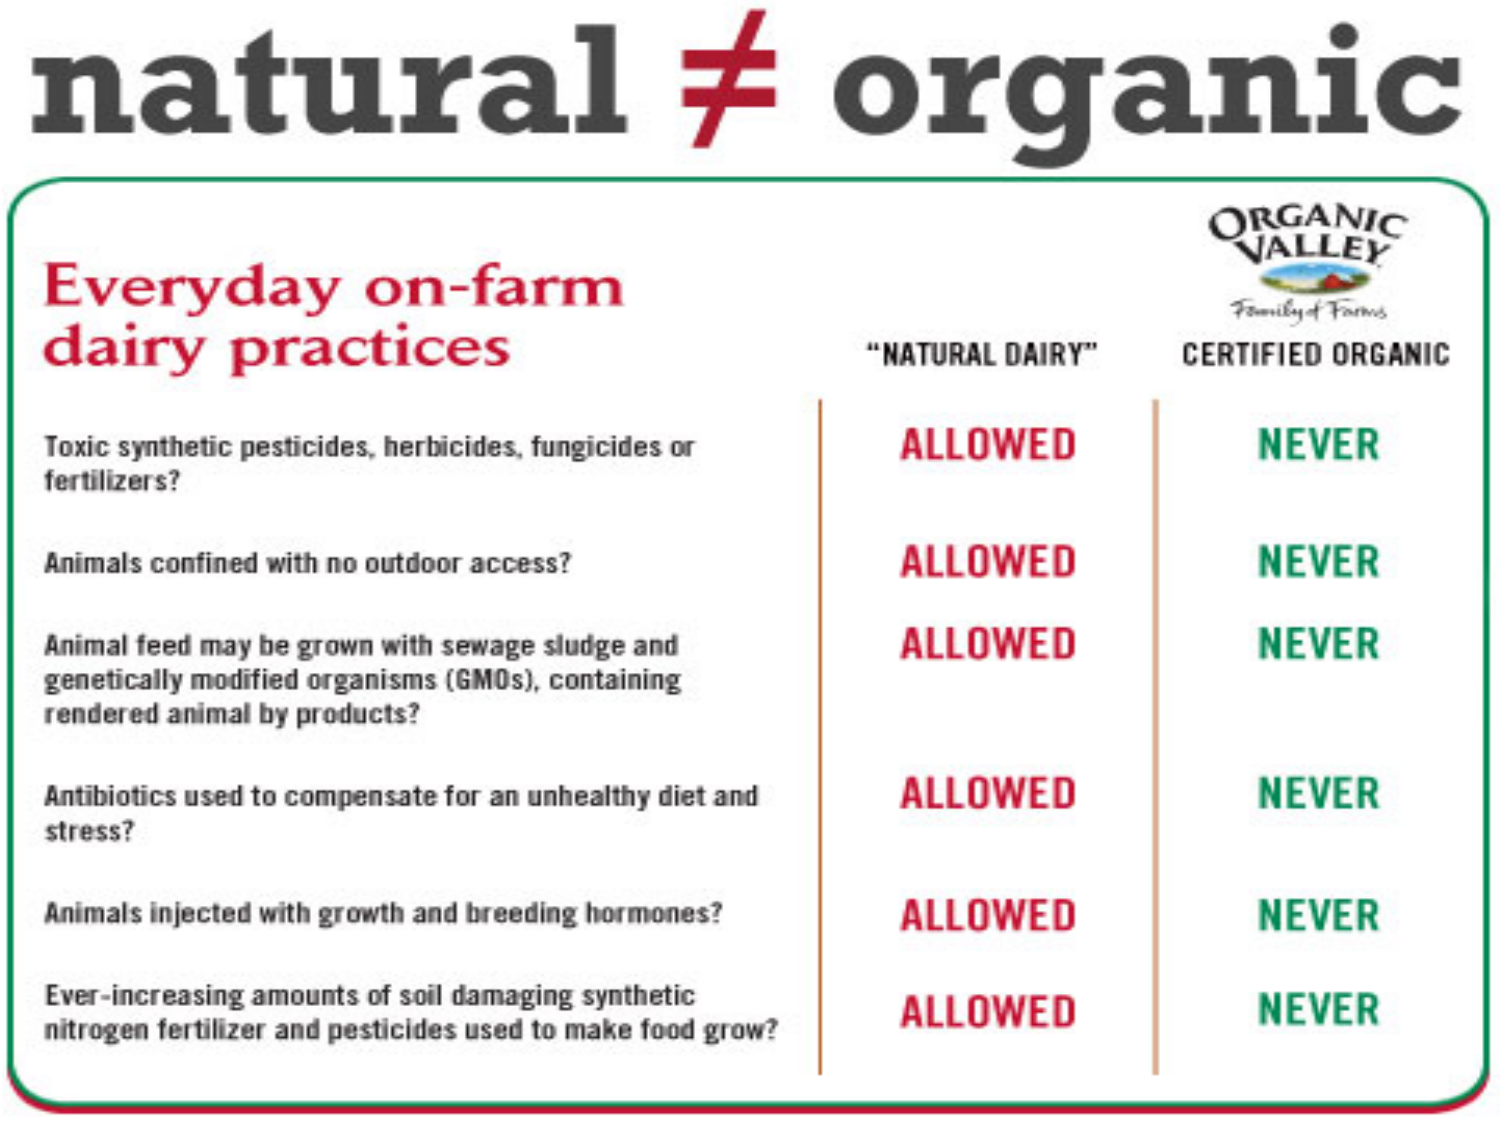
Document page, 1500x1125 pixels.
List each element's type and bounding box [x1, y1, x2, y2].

list [2, 0, 1500, 1125]
